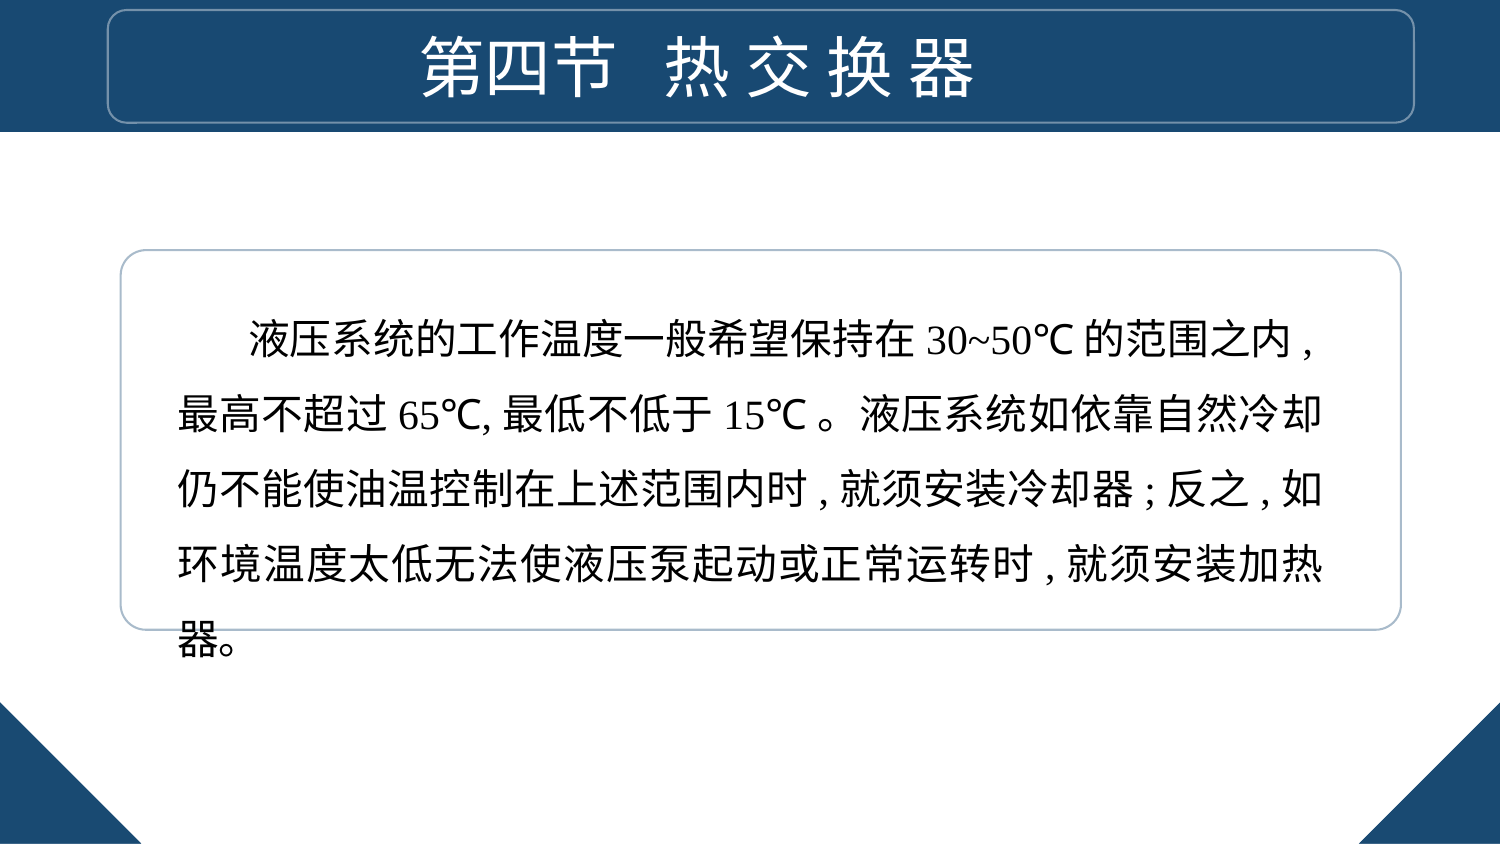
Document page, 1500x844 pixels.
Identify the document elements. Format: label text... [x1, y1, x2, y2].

text_box [119, 249, 1402, 631]
text_box [1357, 701, 1500, 844]
text_box [0, 700, 144, 844]
text_box 第四节 热 交 换 器 [70, 18, 1324, 113]
text_box 液压系统的工作温度一般希望保持在30~50℃的范围之内,最高不超过65℃,最低不低于15℃。液压系统如依靠自然冷却仍不能使油温控制在上述范围内时,就须安装冷却器;反之,如环境温度太低无法使液压泵起动或正常运转时,就须安装加热器。 [162, 280, 1338, 671]
text_box [109, 8, 1416, 124]
